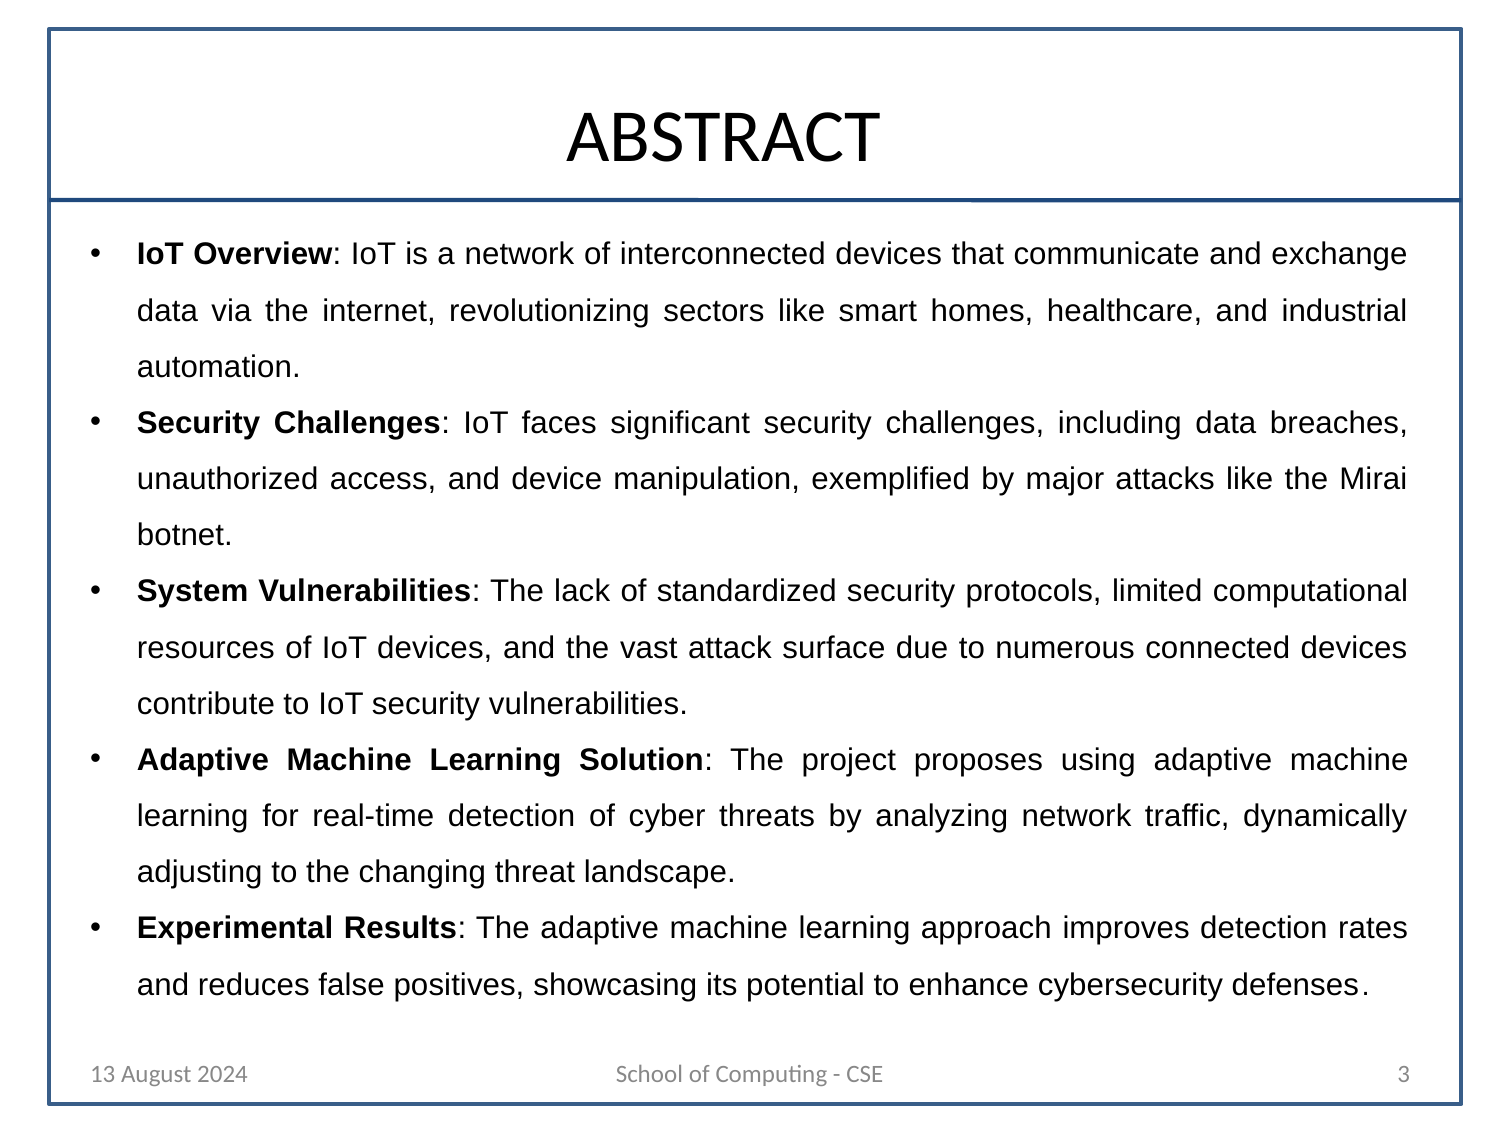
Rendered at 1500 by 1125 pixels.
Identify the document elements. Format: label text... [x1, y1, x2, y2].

list IoT Overview: IoT is a network of interconnected devices that communicate and exchange data via the internet, revolutionizing sectors like smart homes, healthcare, and industrial automation. Security Challenges: IoT faces significant security challenges, including data breaches, unauthorized access, and device manipulation, exemplified by major attacks like the Mirai botnet. System Vulnerabilities: The lack of standardized security protocols, limited computational resources of IoT devices, and the vast attack surface due to numerous connected devices contribute to IoT security vulnerabilities. Adaptive Machine Learning Solution: The project proposes using adaptive machine learning for real-time detection of cyber threats by analyzing network traffic, dynamically adjusting to the changing threat landscape. Experimental Results: The adaptive machine learning approach improves detection rates and reduces false positives, showcasing its potential to enhance cybersecurity defenses. [75, 207, 1425, 963]
footer School of Computing - CSE [512, 1042, 988, 1103]
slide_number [75, 1042, 425, 1103]
slide_number 3 [1074, 1042, 1425, 1103]
title ABSTRACT [49, 37, 1399, 225]
